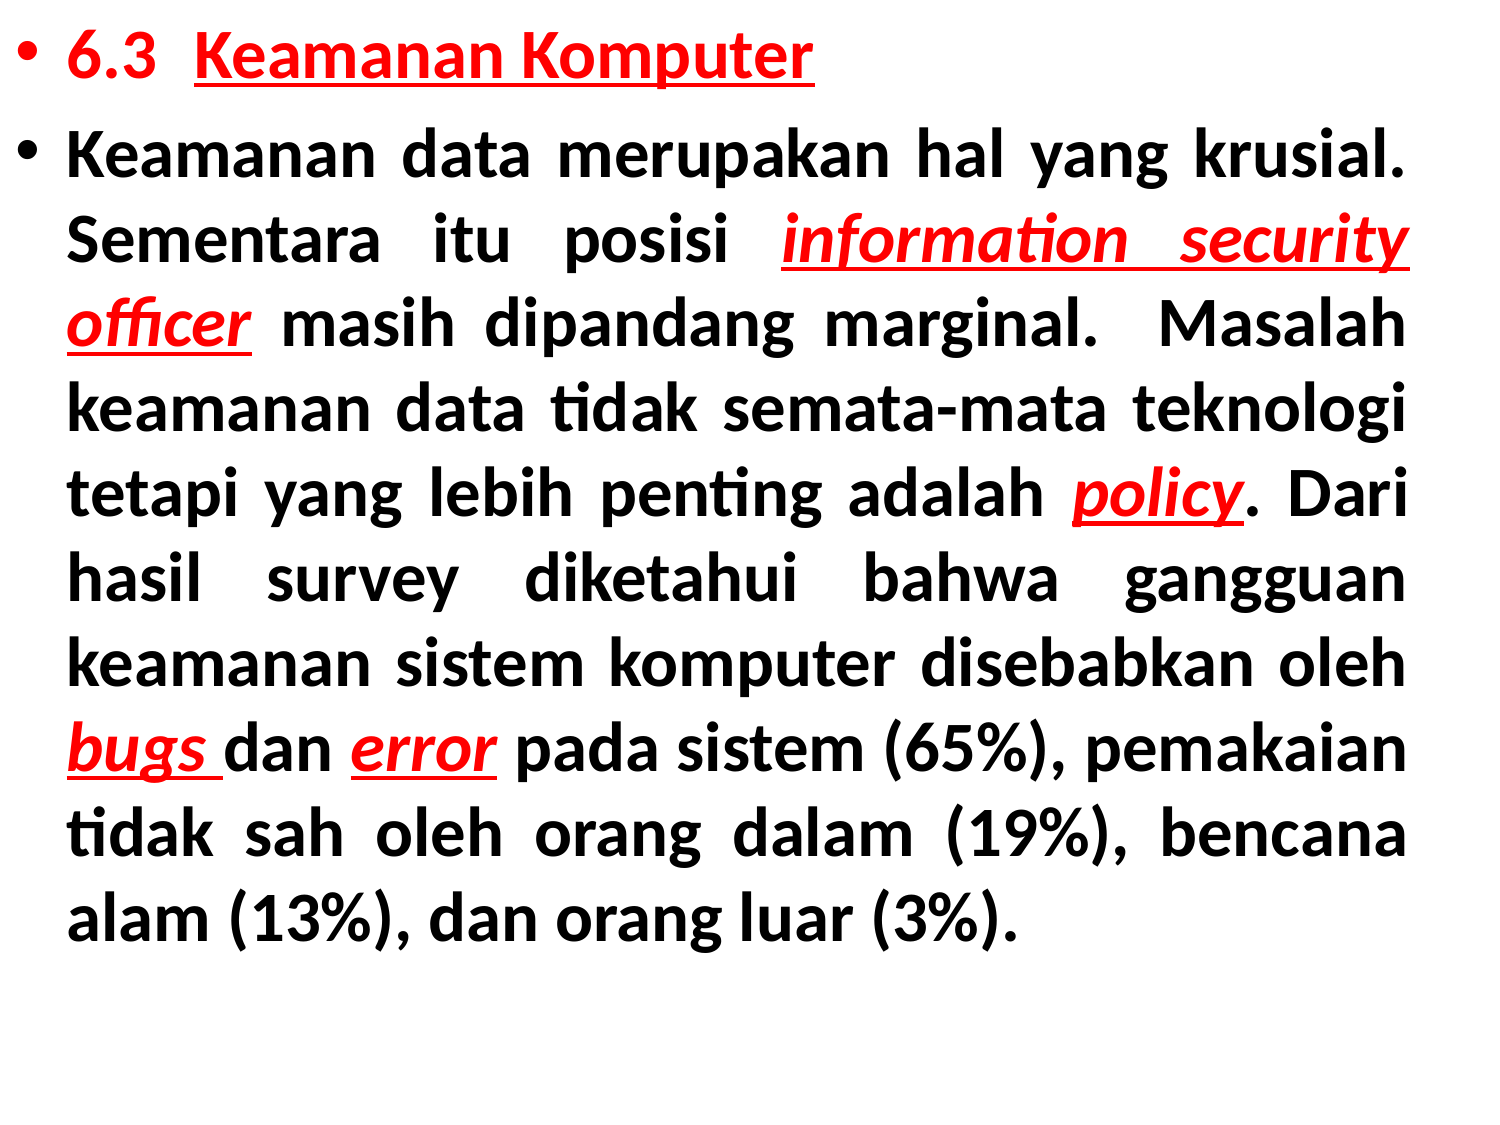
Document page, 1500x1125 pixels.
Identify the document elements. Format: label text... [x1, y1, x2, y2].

list 6.3 Keamanan Komputer Keamanan data merupakan hal yang krusial. Sementara itu posisi information security officer masih dipandang marginal. Masalah keamanan data tidak semata-mata teknologi tetapi yang lebih penting adalah policy. Dari hasil survey diketahui bahwa gangguan keamanan sistem komputer disebabkan oleh bugs dan error pada sistem (65%), pemakaian tidak sah oleh orang dalam (19%), bencana alam (13%), dan orang luar (3%). [0, 0, 1425, 1125]
